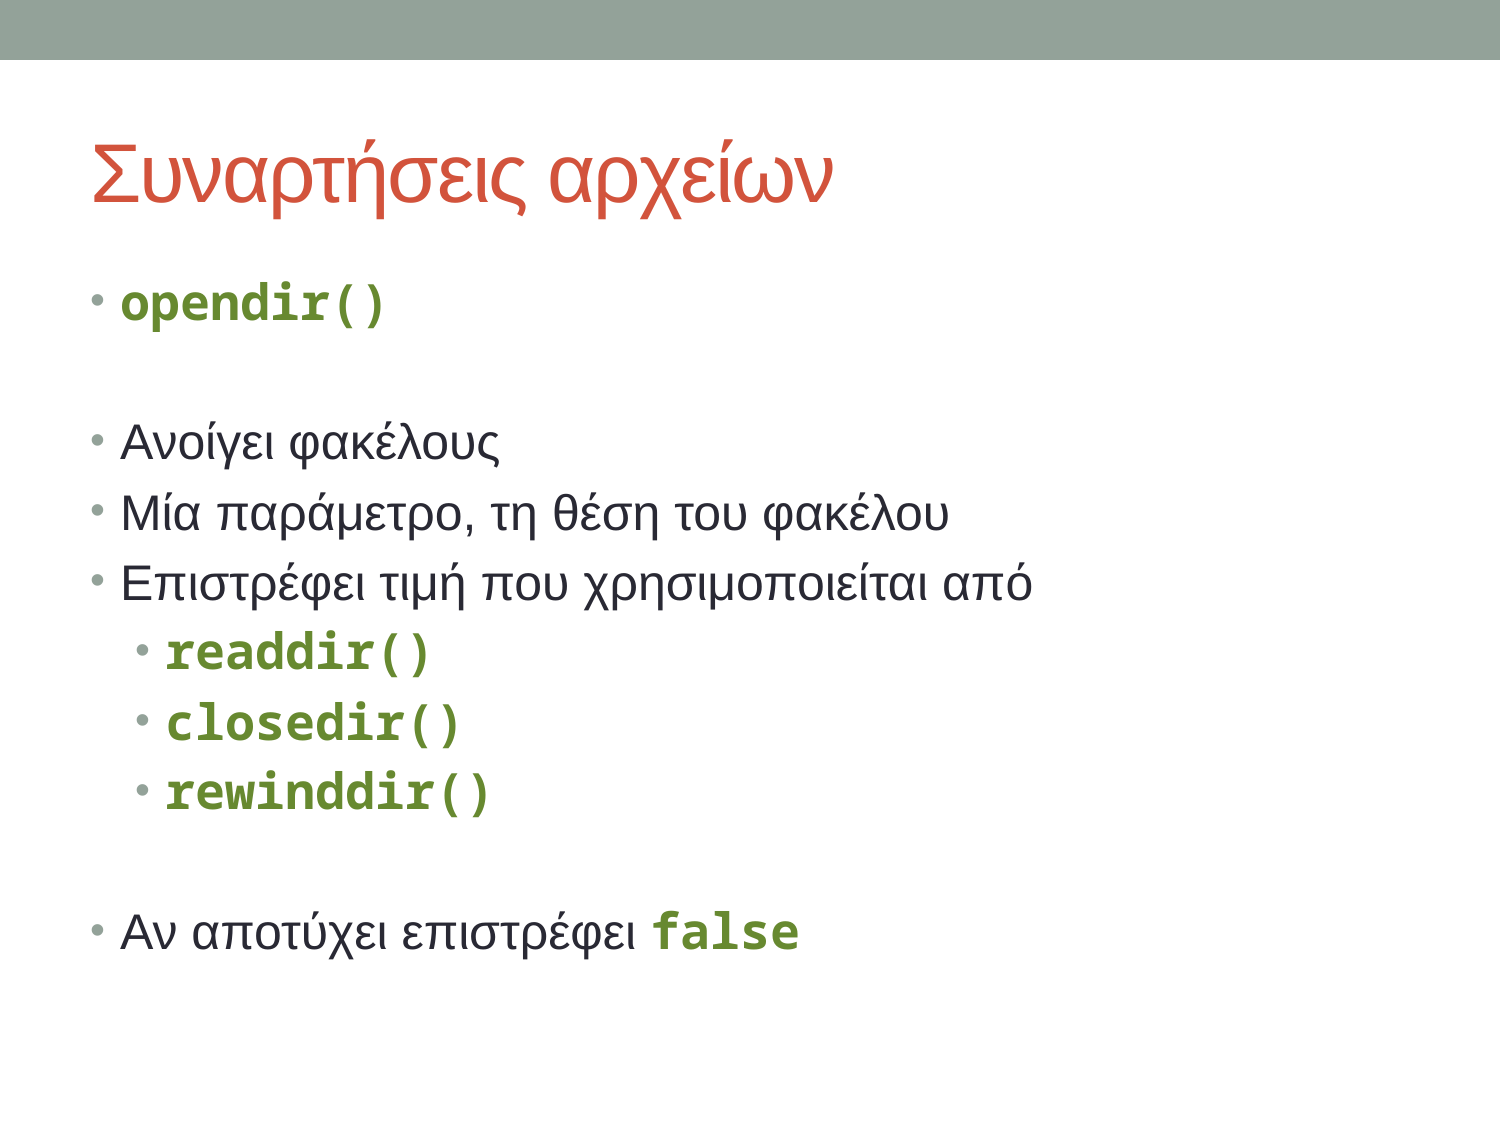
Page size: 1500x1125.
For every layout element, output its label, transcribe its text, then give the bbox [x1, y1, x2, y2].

list opendir() Ανοίγει φακέλους Μία παράμετρο, τη θέση του φακέλου Επιστρέφει τιμή που χρησιμοποιείται από readdir() closedir() rewinddir() Αν αποτύχει επιστρέφει false [75, 262, 1425, 1063]
title Συναρτήσεις αρχείων [75, 87, 1425, 250]
